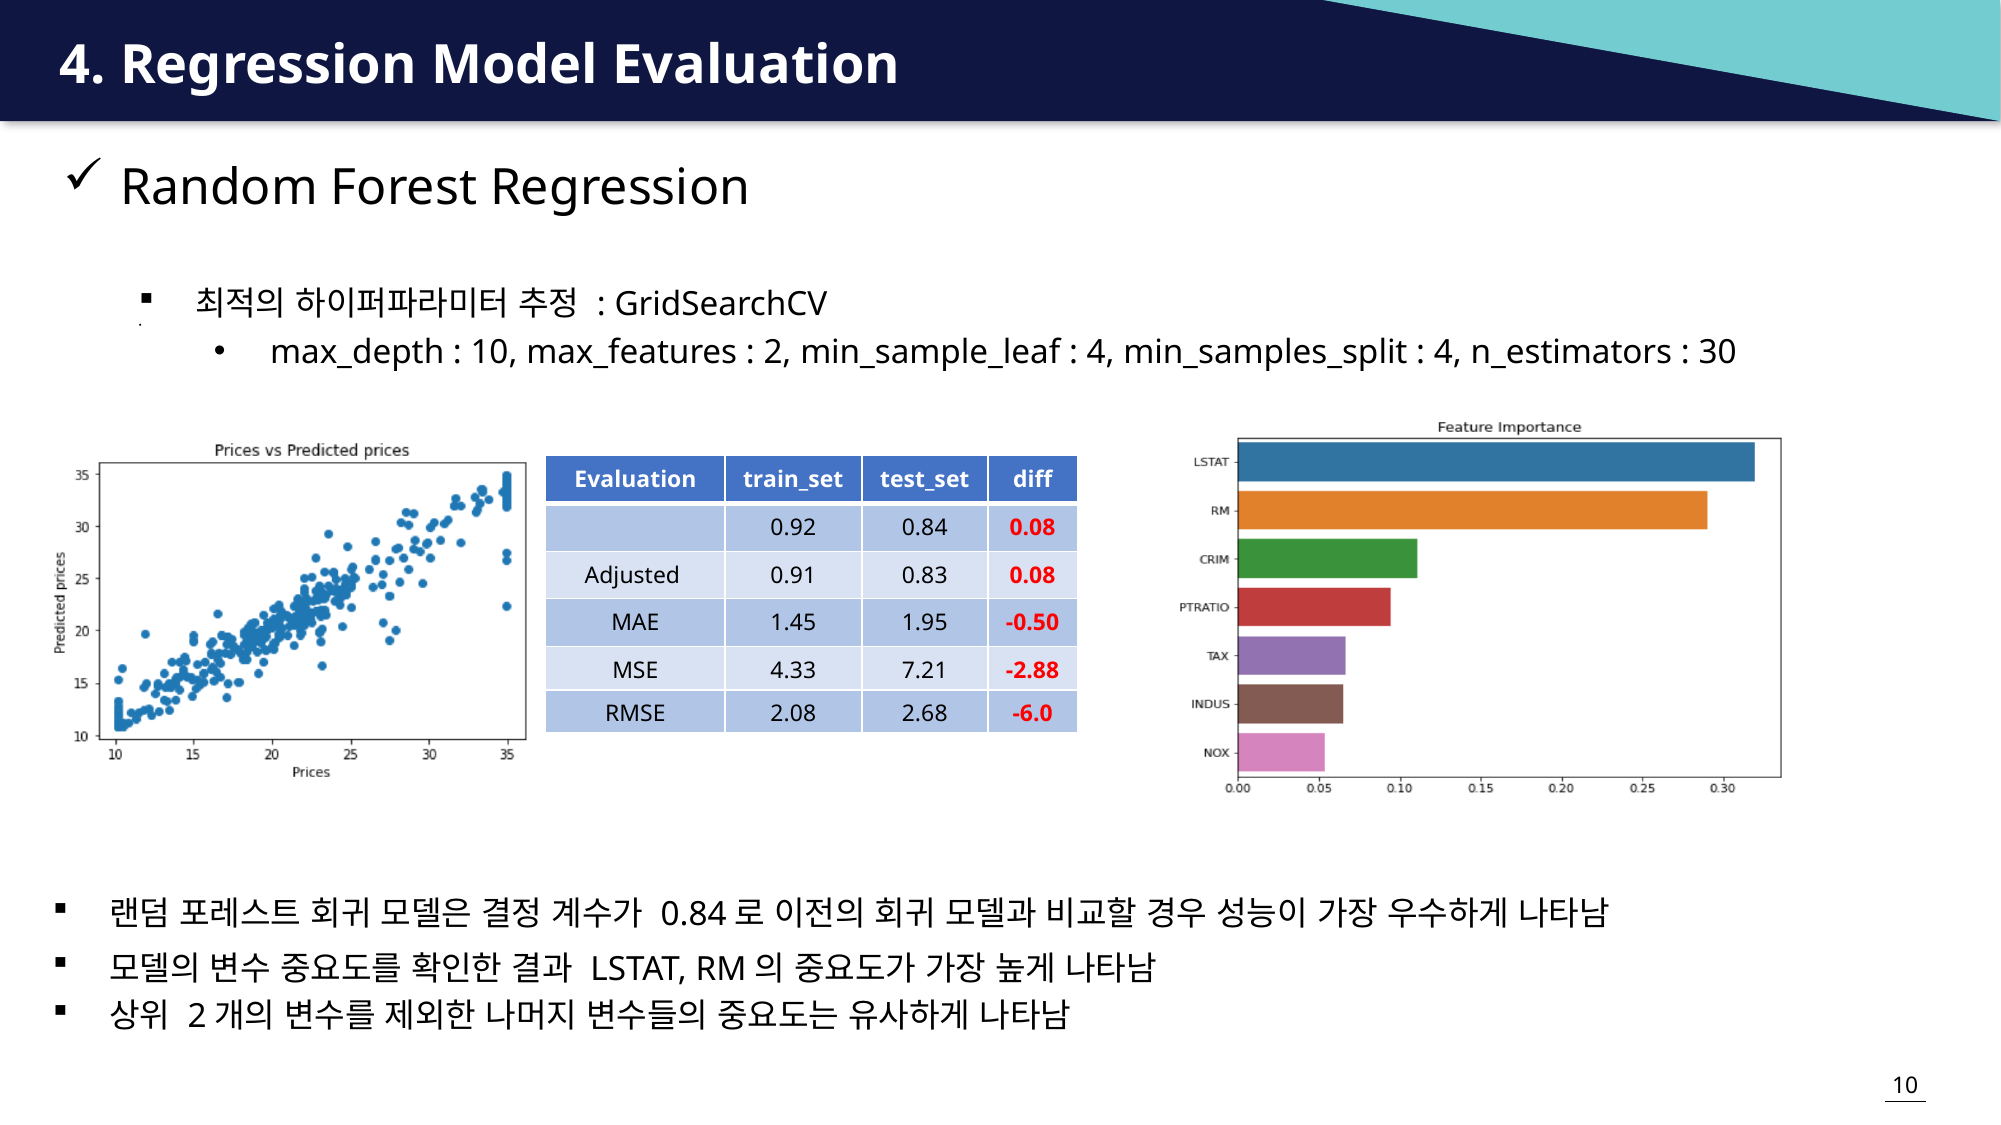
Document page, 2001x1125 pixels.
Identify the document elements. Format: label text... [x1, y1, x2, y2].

text_box Random Forest Regression 최적의 하이퍼파라미터 추정 : GridSearchCV max_depth : 10, max_features : 2, min_sample_leaf : 4, min_samples_split : 4, n_estimators : 30 [49, 147, 1937, 378]
text_box 랜덤 포레스트 회귀 모델은 결정 계수가 0.84로 이전의 회귀 모델과 비교할 경우 성능이 가장 우수하게 나타남 모델의 변수 중요도를 확인한 결과 LSTAT, RM의 중요도가 가장 높게 나타남 상위 2개의 변수를 제외한 나머지 변수들의 중요도는 유사하게 나타남 [38, 884, 1931, 1042]
picture [1175, 412, 1792, 799]
title 4. Regression Model Evaluation [45, 28, 953, 104]
picture [52, 438, 541, 784]
